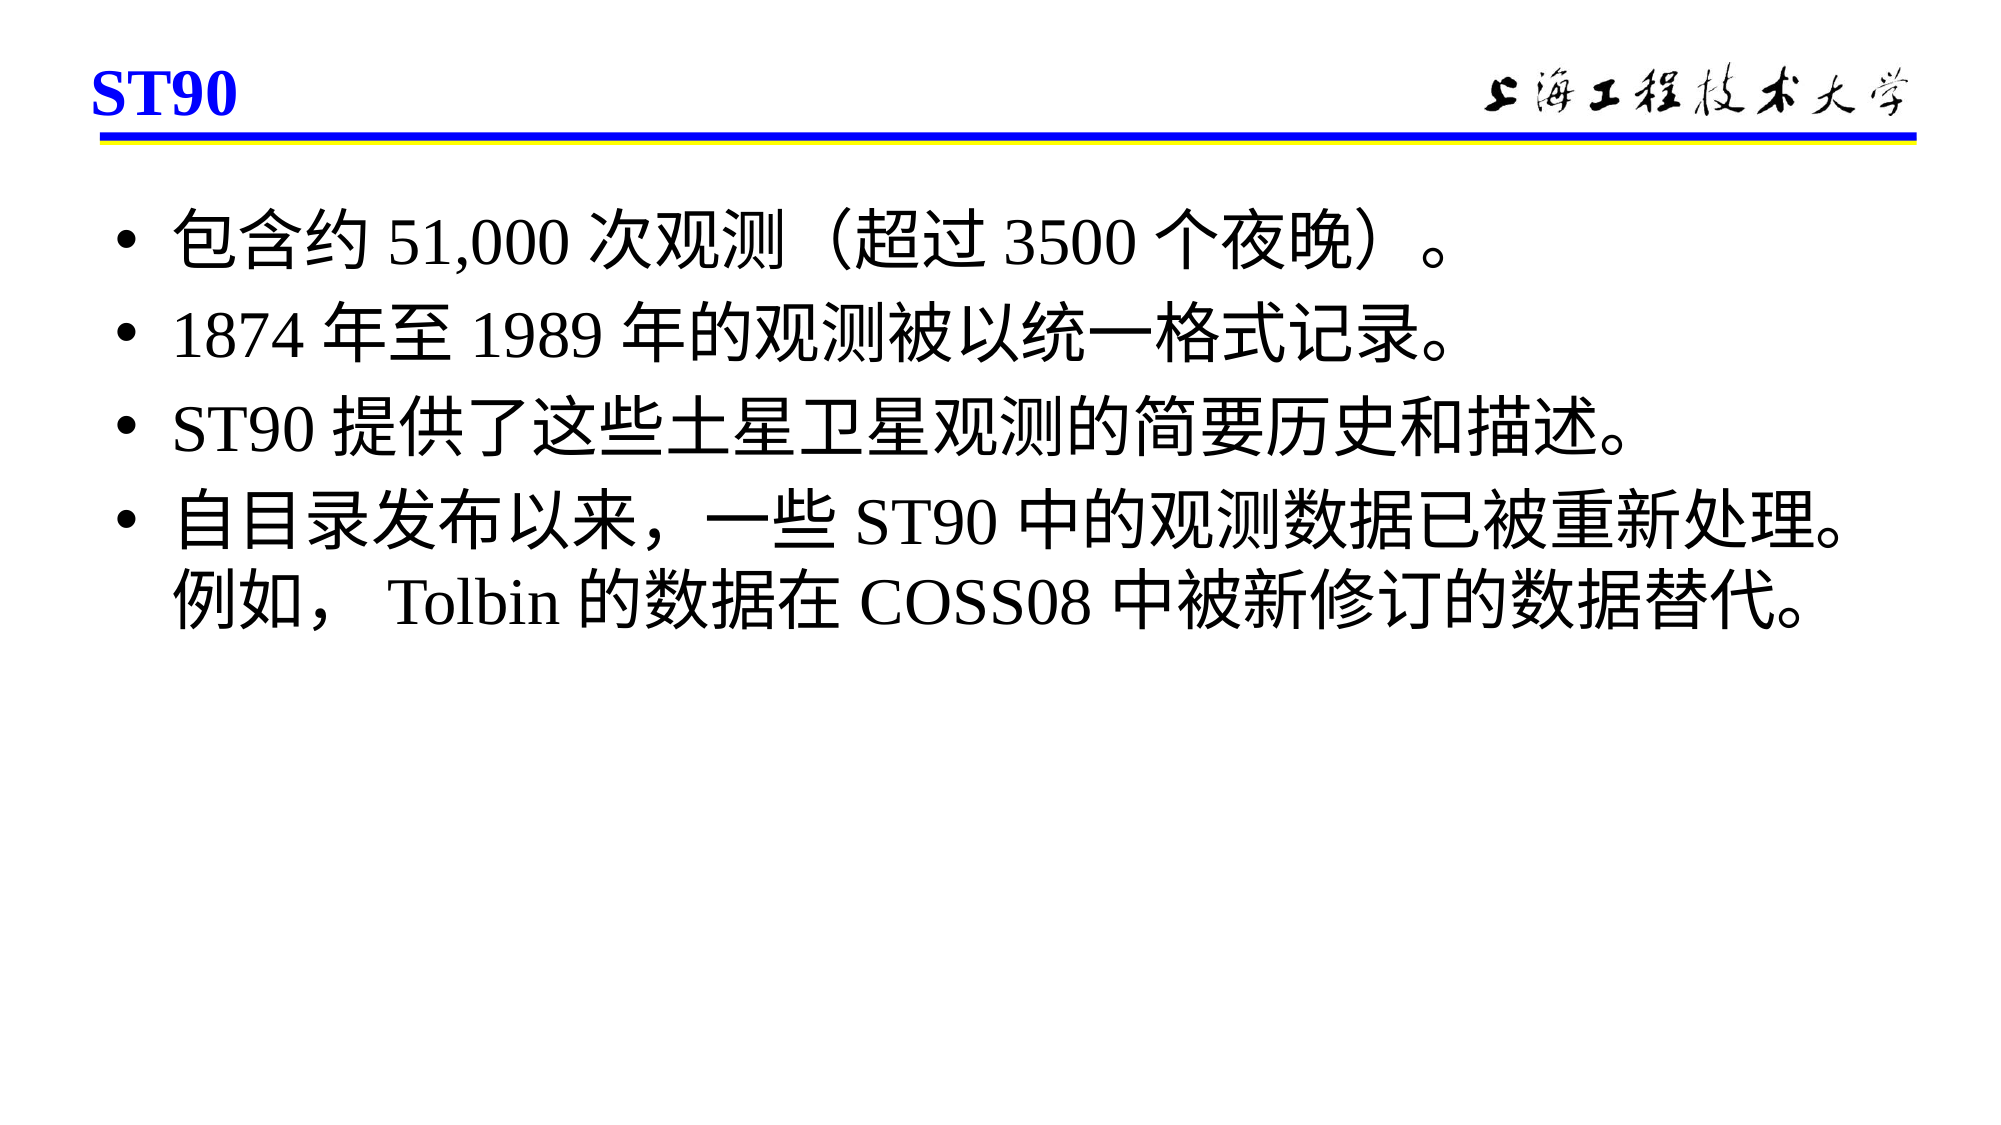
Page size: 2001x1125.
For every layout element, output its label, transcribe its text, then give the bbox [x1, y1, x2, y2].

list 包含约51,000次观测（超过3500个夜晚）。 1874年至1989年的观测被以统一格式记录。 ST90提供了这些土星卫星观测的简要历史和描述。 自目录发布以来，一些ST90中的观测数据已被重新处理。例如，Tolbin的数据在COSS08中被新修订的数据替代。 [99, 190, 1900, 1058]
title ST90 [75, 30, 1509, 148]
picture [1509, 62, 1908, 116]
